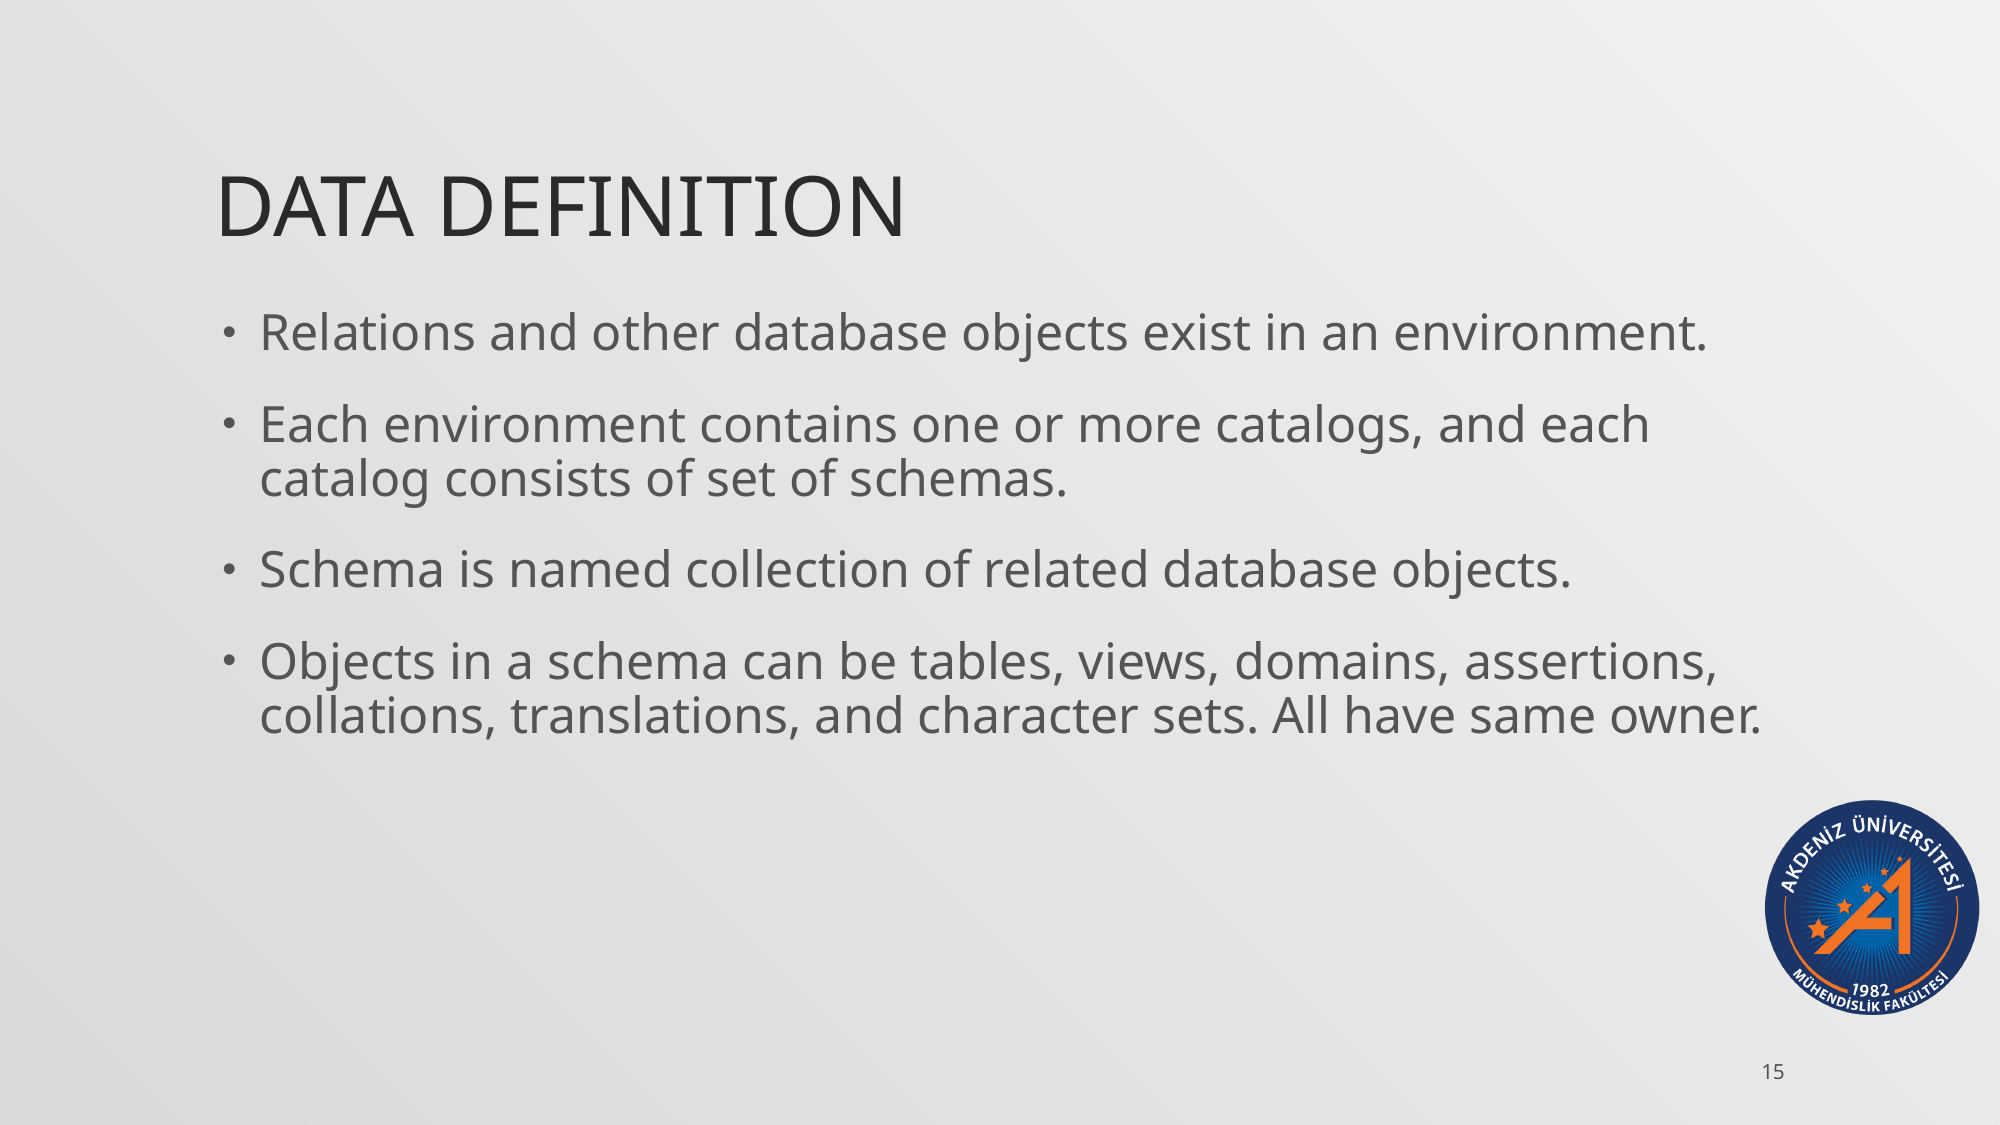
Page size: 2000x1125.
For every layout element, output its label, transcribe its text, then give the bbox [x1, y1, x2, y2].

slide_number 15 [1612, 1057, 1800, 1088]
list Relations and other database objects exist in an environment. Each environment contains one or more catalogs, and each catalog consists of set of schemas. Schema is named collection of related database objects. Objects in a schema can be tables, views, domains, assertions, collations, translations, and character sets. All have same owner. [199, 299, 1800, 1013]
picture [1744, 779, 2000, 1036]
title Data Definition [199, 45, 1800, 263]
